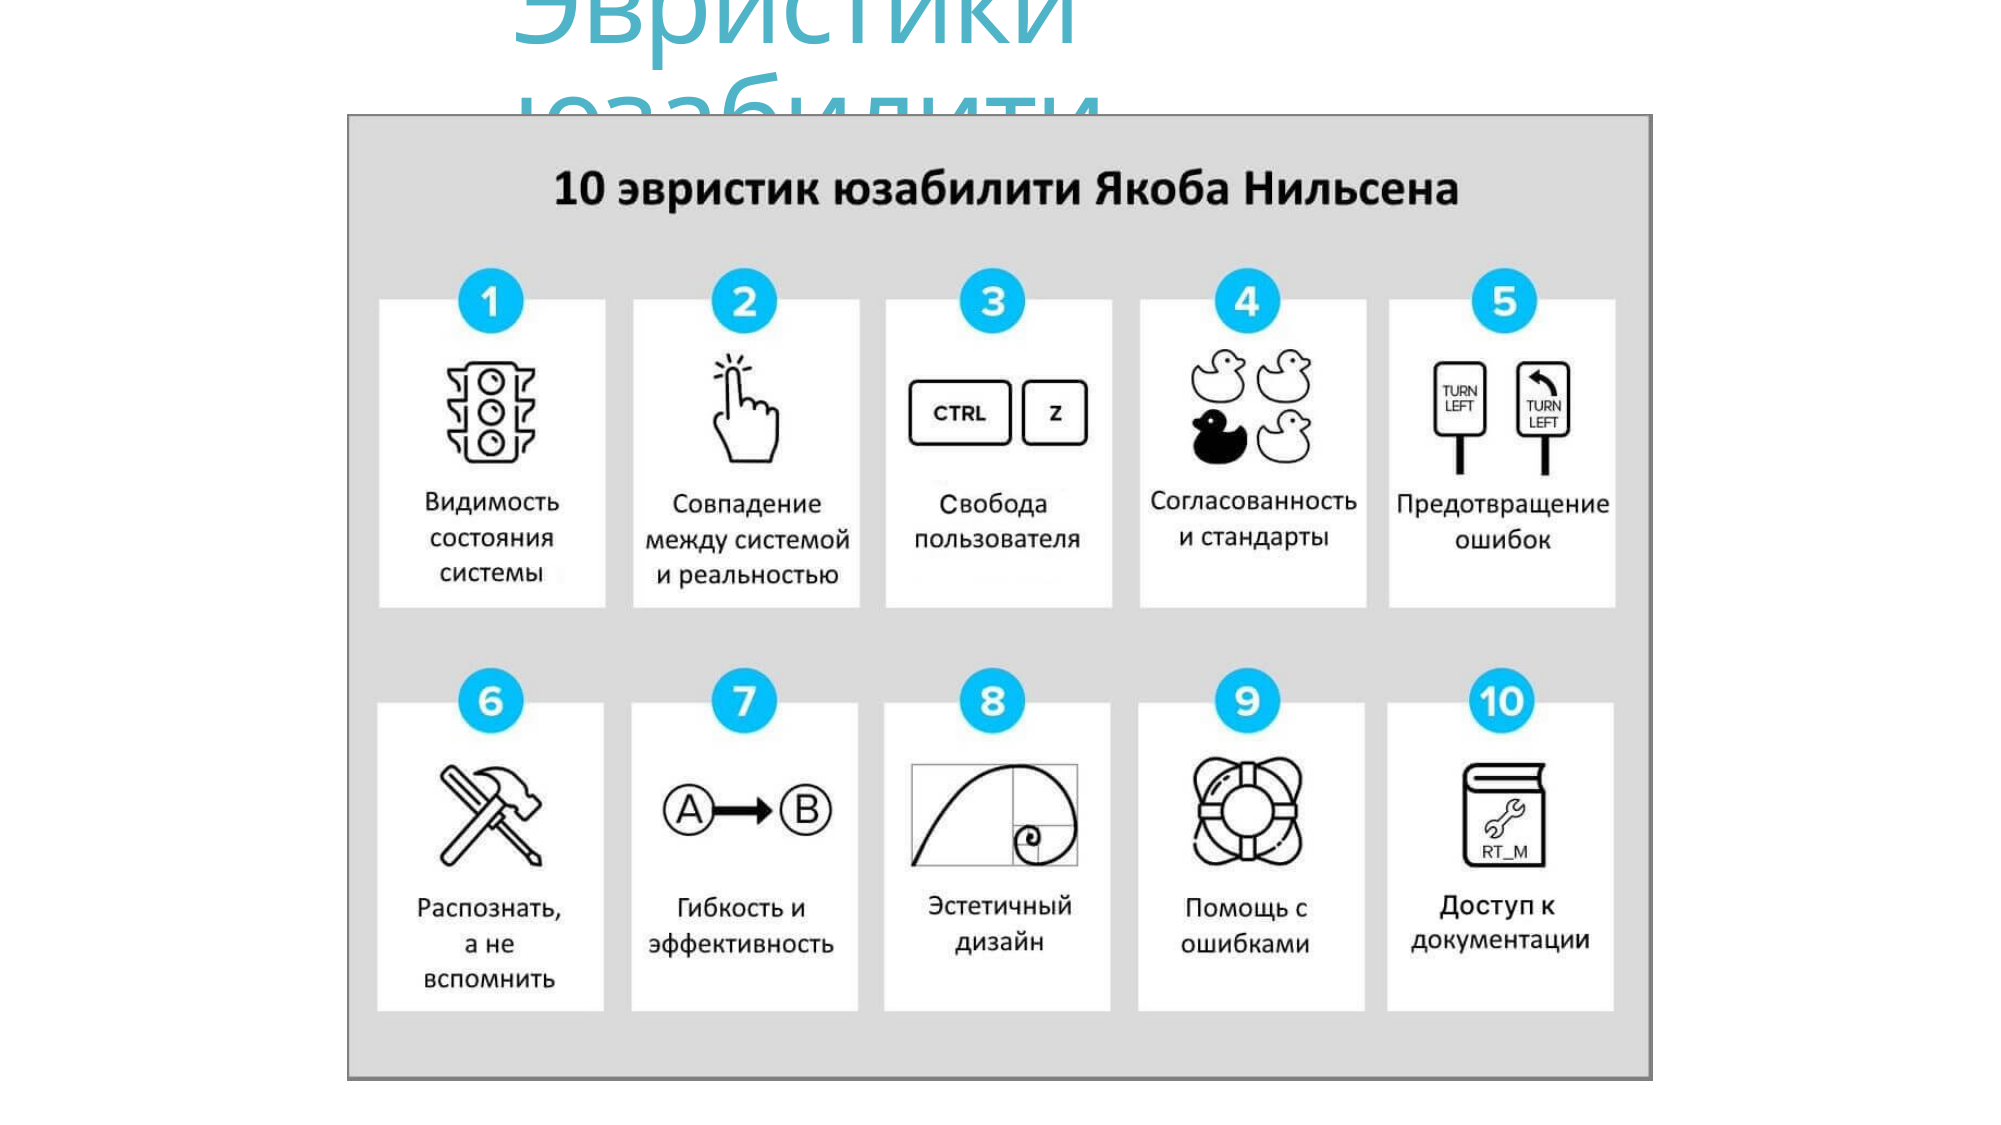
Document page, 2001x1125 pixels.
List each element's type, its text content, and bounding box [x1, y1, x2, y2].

title Эвристики юзабилити [497, 0, 1527, 114]
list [346, 114, 1654, 1082]
